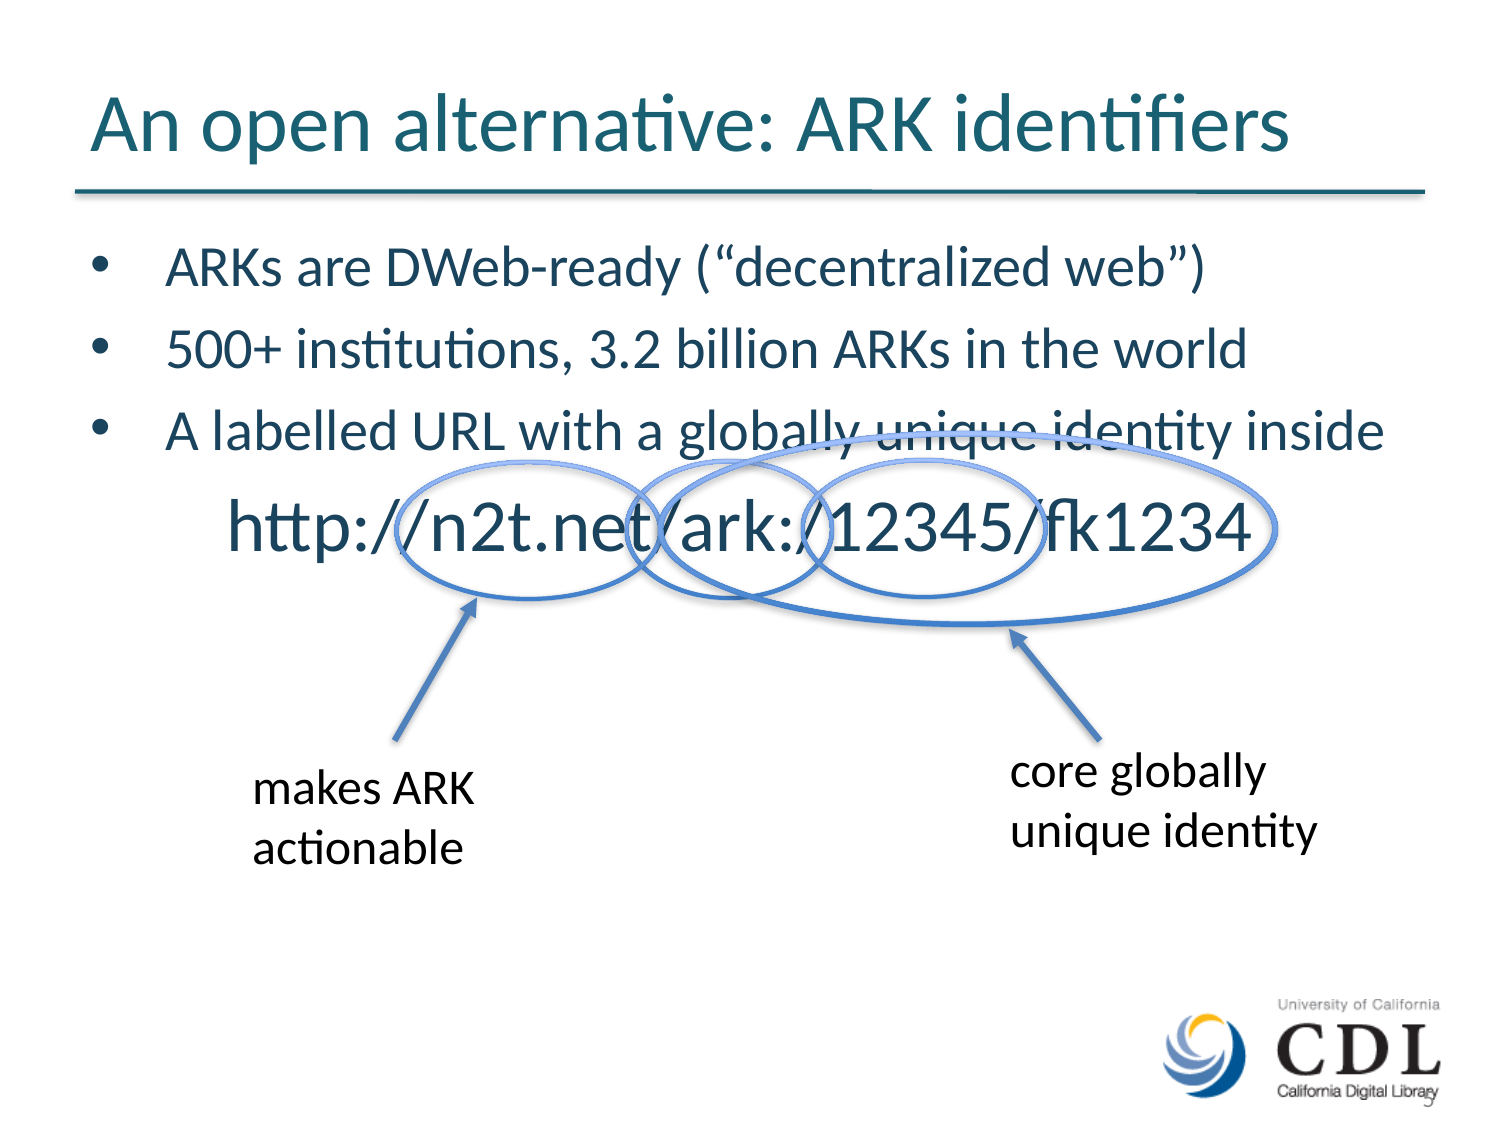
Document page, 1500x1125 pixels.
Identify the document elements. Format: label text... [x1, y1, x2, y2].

list ARKs are DWeb-ready (“decentralized web”) 500+ institutions, 3.2 billion ARKs in the world A labelled URL with a globally unique identity inside http://n2t.net/ark:/12345/fk1234 [75, 220, 1425, 984]
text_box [657, 430, 1412, 867]
picture [1162, 999, 1442, 1067]
title An open alternative: ARK identifiers [75, 45, 1425, 192]
slide_number 5 [1100, 1067, 1450, 1125]
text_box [236, 459, 663, 885]
